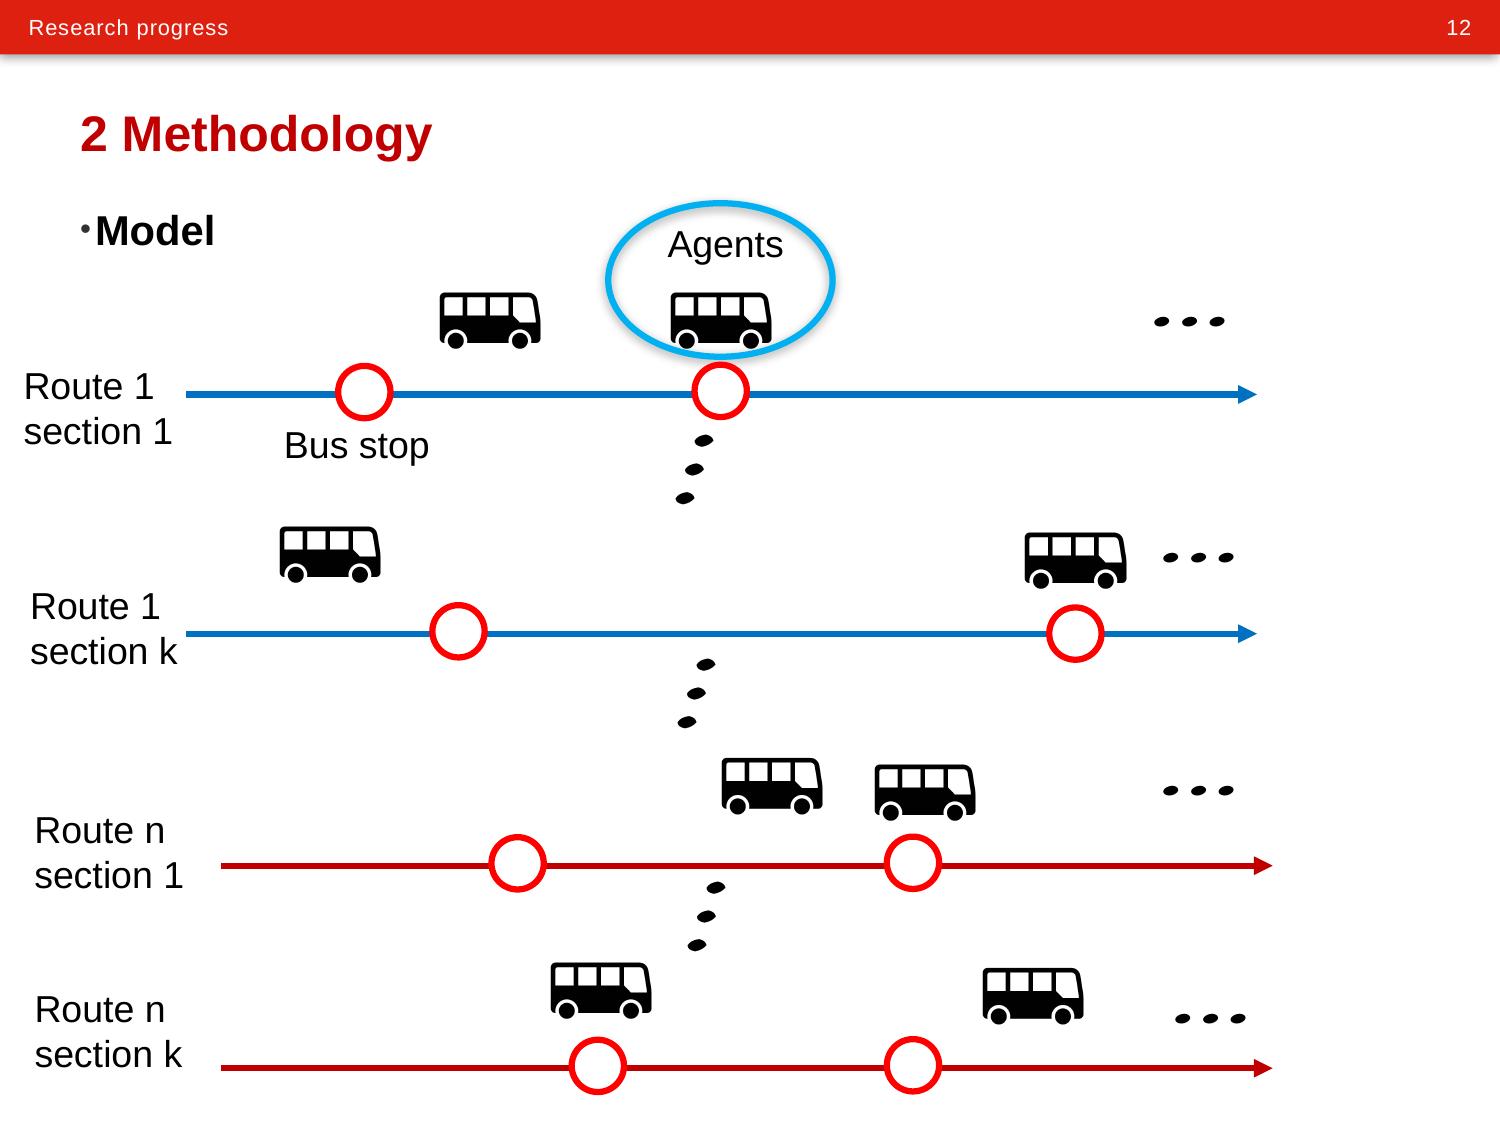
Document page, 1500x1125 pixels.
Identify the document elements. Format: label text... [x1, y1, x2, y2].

text_box Agents [652, 212, 878, 272]
text_box Route n section k [19, 977, 245, 1083]
text_box [781, 272, 834, 346]
picture [869, 736, 980, 847]
picture [1020, 504, 1131, 615]
text_box [430, 603, 487, 631]
list Model [64, 196, 1436, 1071]
text_box [692, 386, 749, 392]
picture [546, 934, 657, 1045]
picture [665, 264, 776, 353]
text_box Bus stop [269, 413, 667, 474]
picture [716, 730, 827, 841]
picture [977, 940, 1088, 1051]
picture [665, 351, 776, 376]
text_box Route n section 1 [19, 799, 244, 904]
text_box [336, 363, 393, 392]
text_box [433, 645, 484, 660]
text_box [697, 407, 744, 420]
text_box [884, 858, 942, 863]
text_box [888, 1079, 938, 1094]
text_box [665, 202, 776, 212]
text_box [569, 1056, 627, 1065]
picture [275, 498, 386, 609]
picture [434, 264, 545, 376]
text_box [888, 877, 938, 892]
text_box Route 1 section 1 [8, 355, 234, 460]
text_box [884, 1037, 942, 1065]
text_box [1049, 645, 1102, 662]
text_box [340, 407, 389, 413]
text_box [607, 217, 658, 345]
text_box [489, 835, 546, 863]
text_box [572, 1079, 623, 1095]
text_box [492, 877, 543, 892]
title 2 Methodology [64, 83, 1436, 180]
text_box Route 1 section k [15, 574, 240, 680]
